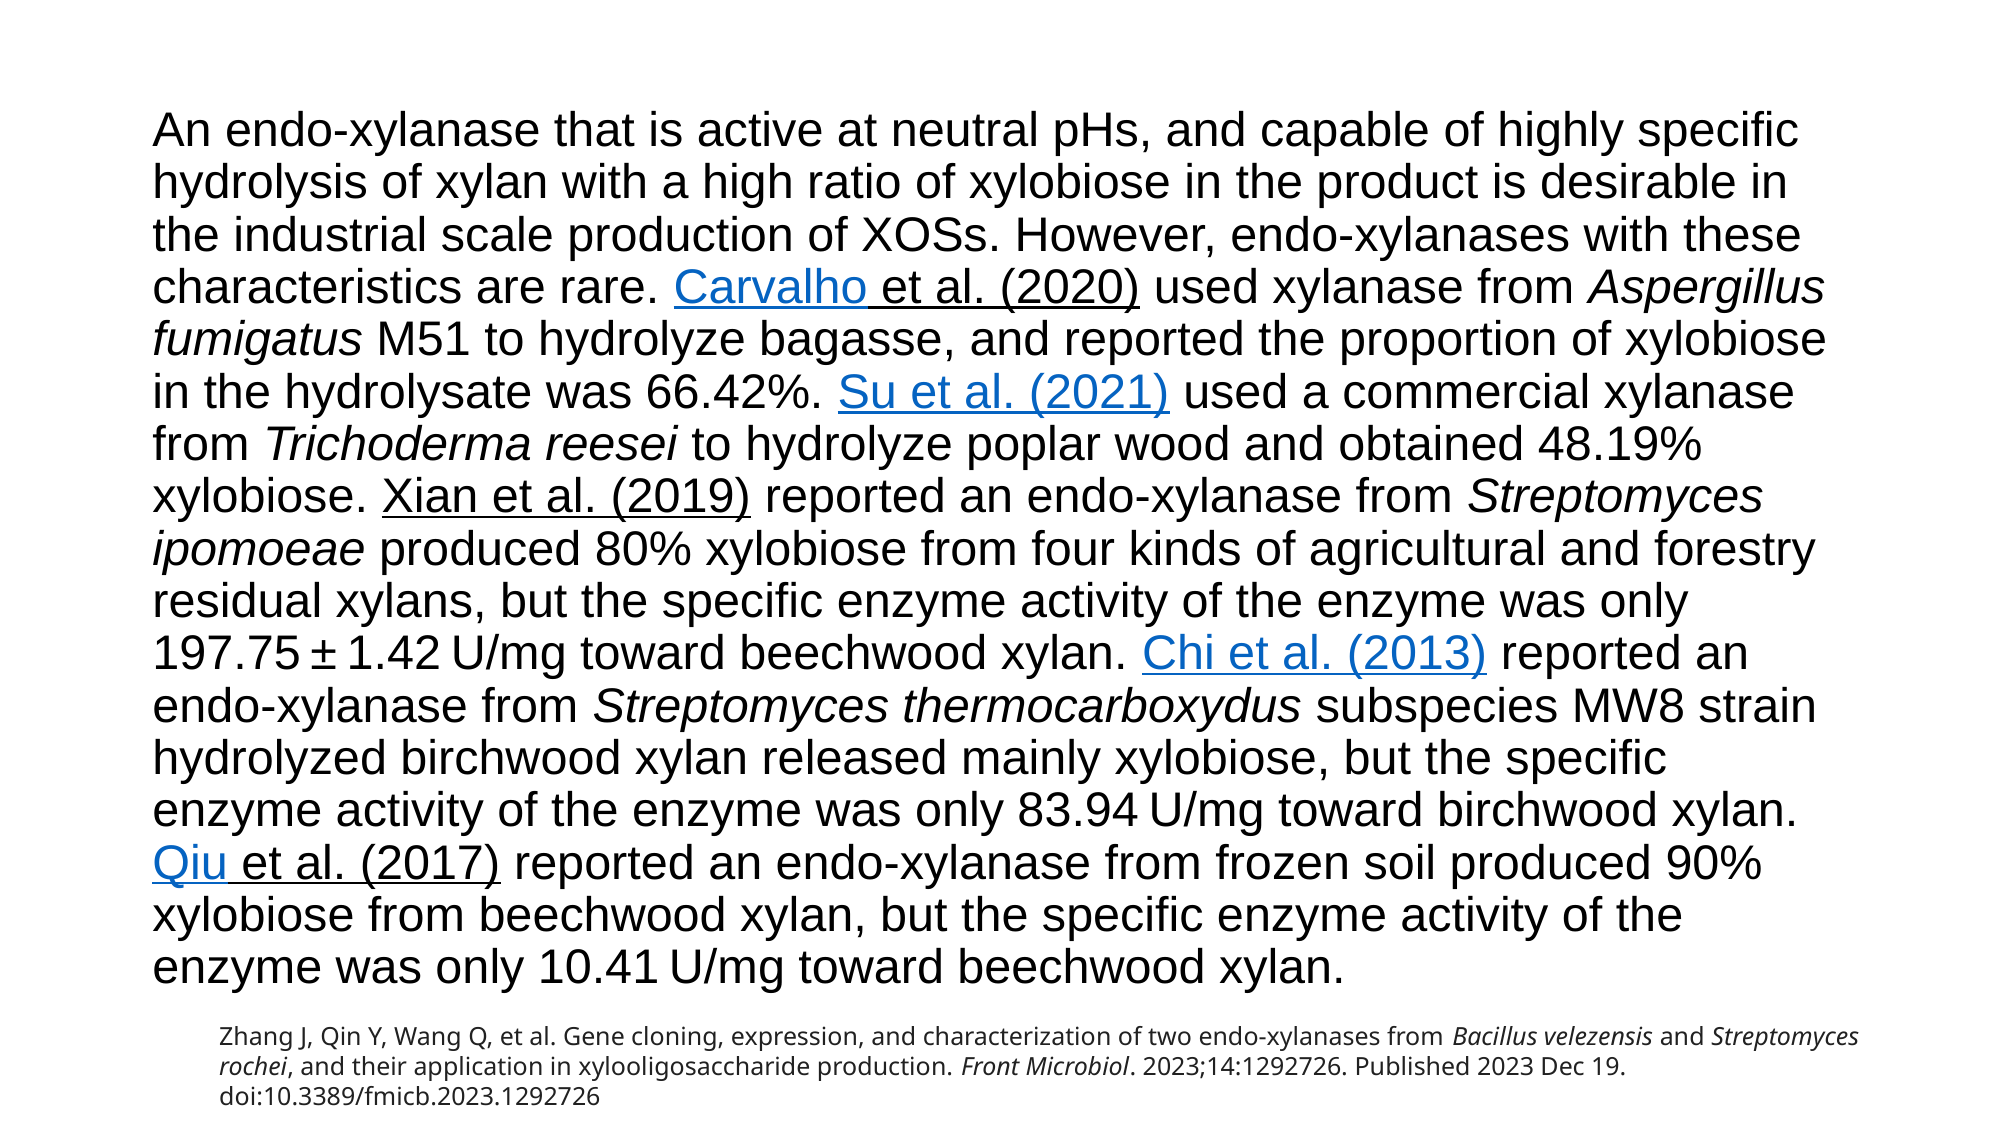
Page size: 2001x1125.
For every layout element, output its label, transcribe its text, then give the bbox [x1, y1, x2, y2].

list An endo-xylanase that is active at neutral pHs, and capable of highly specific hydrolysis of xylan with a high ratio of xylobiose in the product is desirable in the industrial scale production of XOSs. However, endo-xylanases with these characteristics are rare. Carvalho et al. (2020) used xylanase from Aspergillus fumigatus M51 to hydrolyze bagasse, and reported the proportion of xylobiose in the hydrolysate was 66.42%. Su et al. (2021) used a commercial xylanase from Trichoderma reesei to hydrolyze poplar wood and obtained 48.19% xylobiose. Xian et al. (2019) reported an endo-xylanase from Streptomyces ipomoeae produced 80% xylobiose from four kinds of agricultural and forestry residual xylans, but the specific enzyme activity of the enzyme was only 197.75 ± 1.42 U/mg toward beechwood xylan. Chi et al. (2013) reported an endo-xylanase from Streptomyces thermocarboxydus subspecies MW8 strain hydrolyzed birchwood xylan released mainly xylobiose, but the specific enzyme activity of the enzyme was only 83.94 U/mg toward birchwood xylan. Qiu et al. (2017) reported an endo-xylanase from frozen soil produced 90% xylobiose from beechwood xylan, but the specific enzyme activity of the enzyme was only 10.41 U/mg toward beechwood xylan. [137, 97, 1863, 1014]
text_box Zhang J, Qin Y, Wang Q, et al. Gene cloning, expression, and characterization of two endo-xylanases from Bacillus velezensis and Streptomyces rochei, and their application in xylooligosaccharide production. Front Microbiol. 2023;14:1292726. Published 2023 Dec 19. doi:10.3389/fmicb.2023.1292726 [204, 1013, 1879, 1118]
